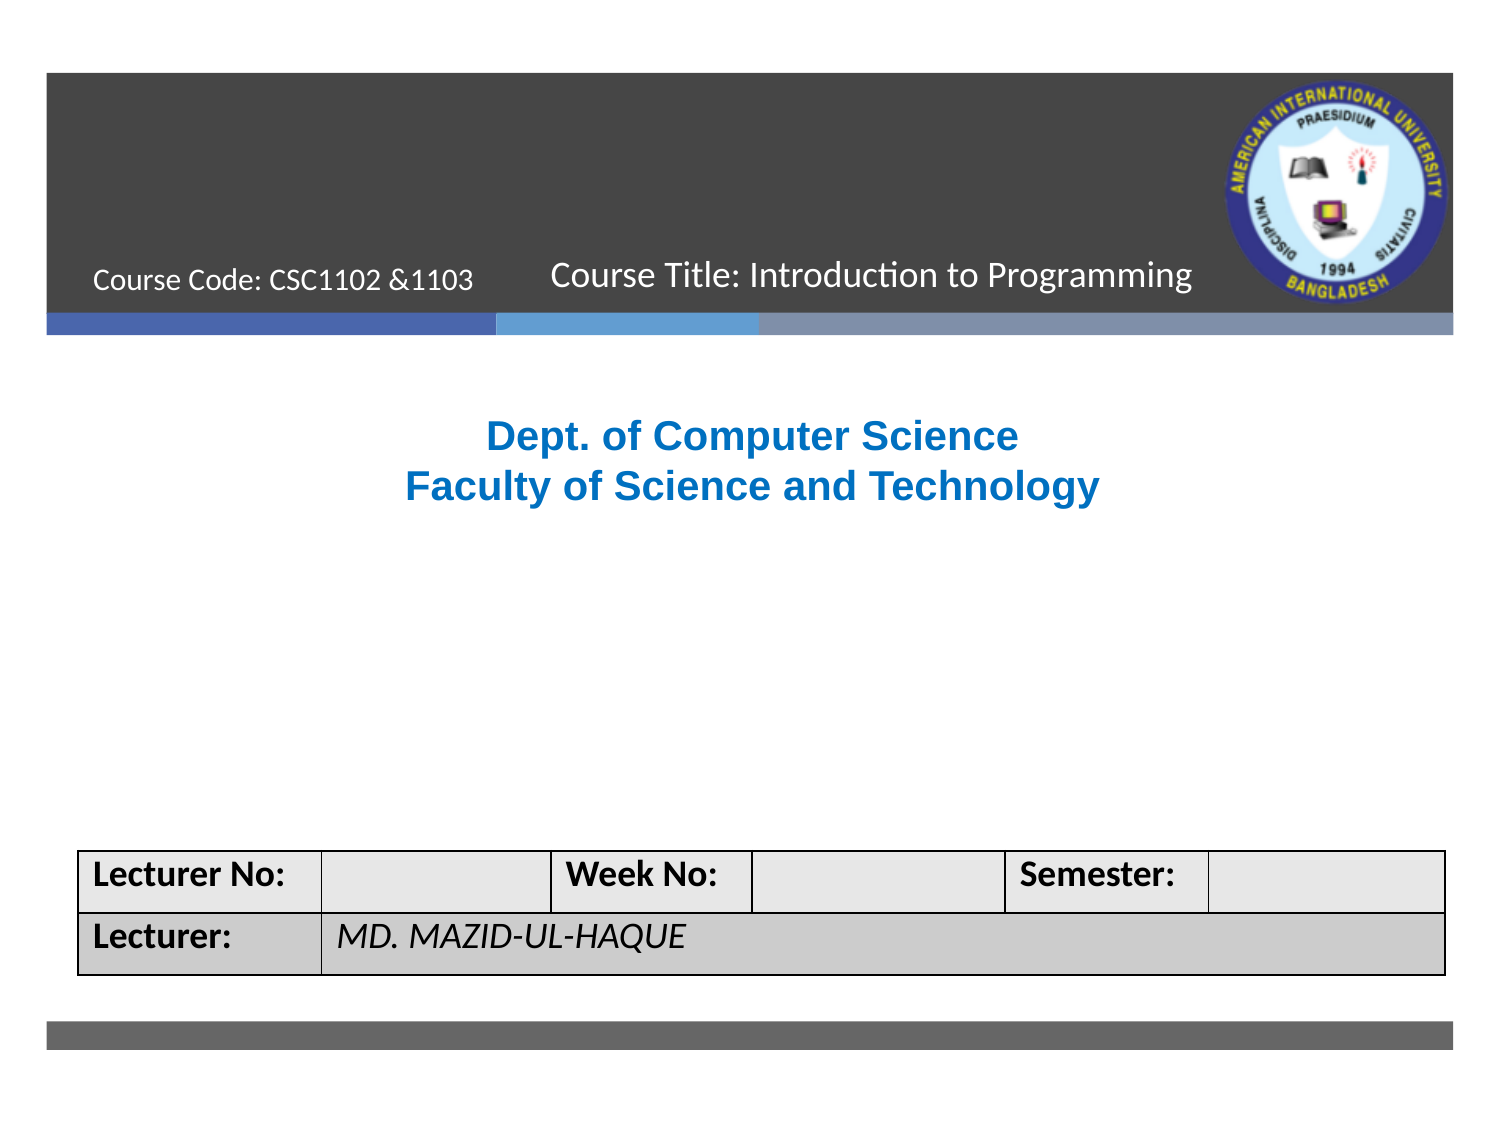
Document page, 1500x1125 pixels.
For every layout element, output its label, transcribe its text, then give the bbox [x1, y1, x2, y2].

table_cell Lecturer: [79, 914, 321, 974]
table_header [1209, 852, 1444, 912]
text_box Dept. of Computer Science Faculty of Science and Technology [12, 401, 1493, 517]
table_header Week No: [552, 852, 751, 912]
subtitle Course Code: CSC1102 &1103 [78, 251, 536, 331]
table_header [322, 852, 550, 912]
table_header Semester: [1006, 852, 1208, 912]
table_cell MD. MAZID-UL-HAQUE [322, 914, 1444, 974]
title Abstraction [69, 90, 1351, 253]
table_header Lecturer No: [79, 852, 321, 912]
text_box Course Title: Introduction to Programming [535, 252, 1228, 332]
picture [1220, 75, 1454, 310]
table_header [753, 852, 1004, 912]
